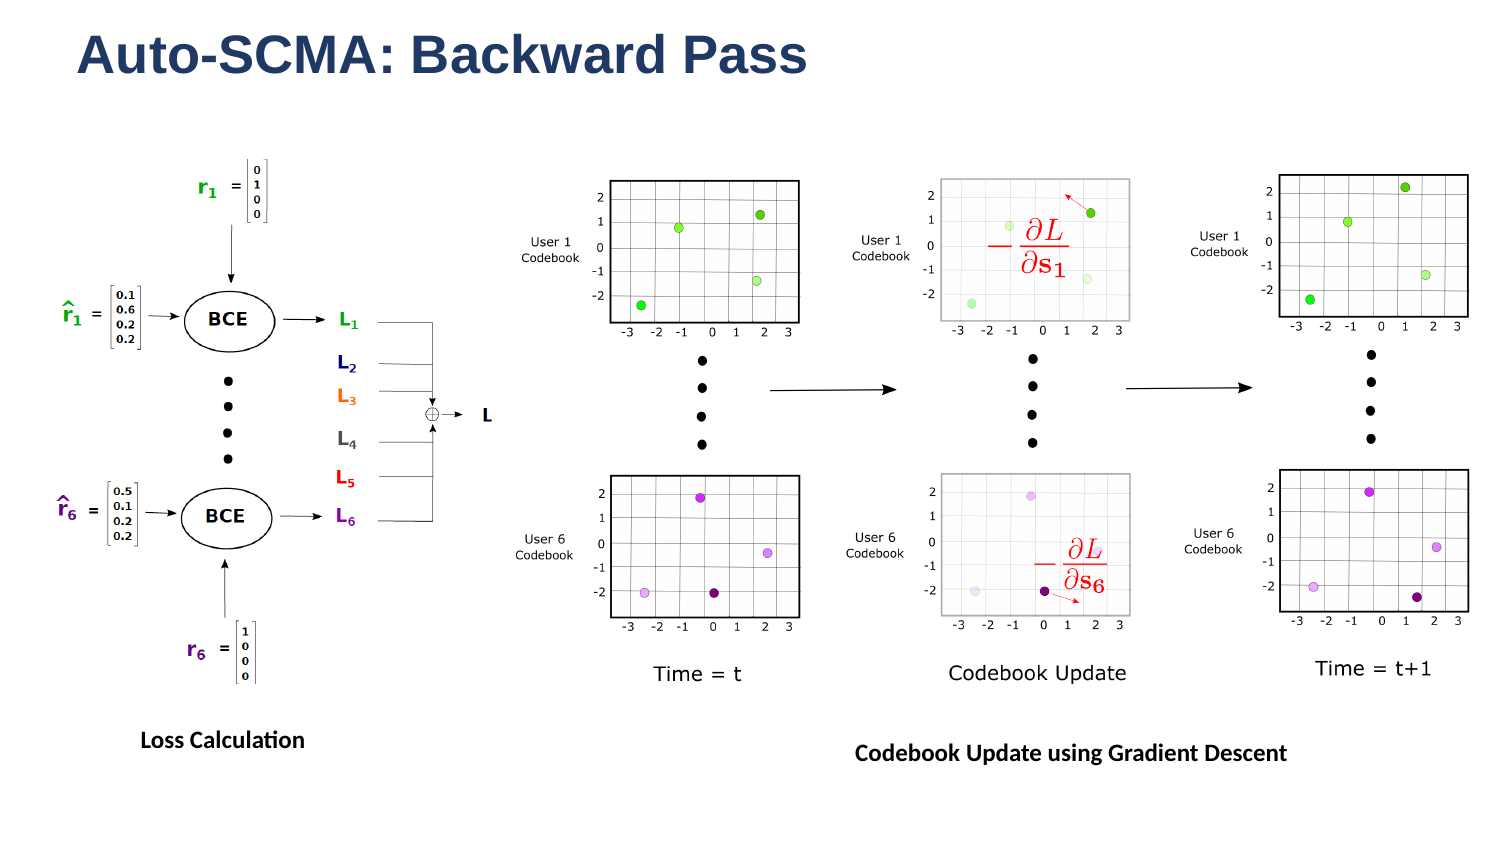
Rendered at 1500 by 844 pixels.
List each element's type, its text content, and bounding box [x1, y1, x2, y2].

title Auto-SCMA: Backward Pass [61, 11, 1324, 100]
text_box Codebook Update using Gradient Descent [840, 729, 1374, 774]
picture [50, 159, 492, 684]
picture [510, 174, 1470, 684]
text_box Loss Calculation [125, 715, 469, 761]
